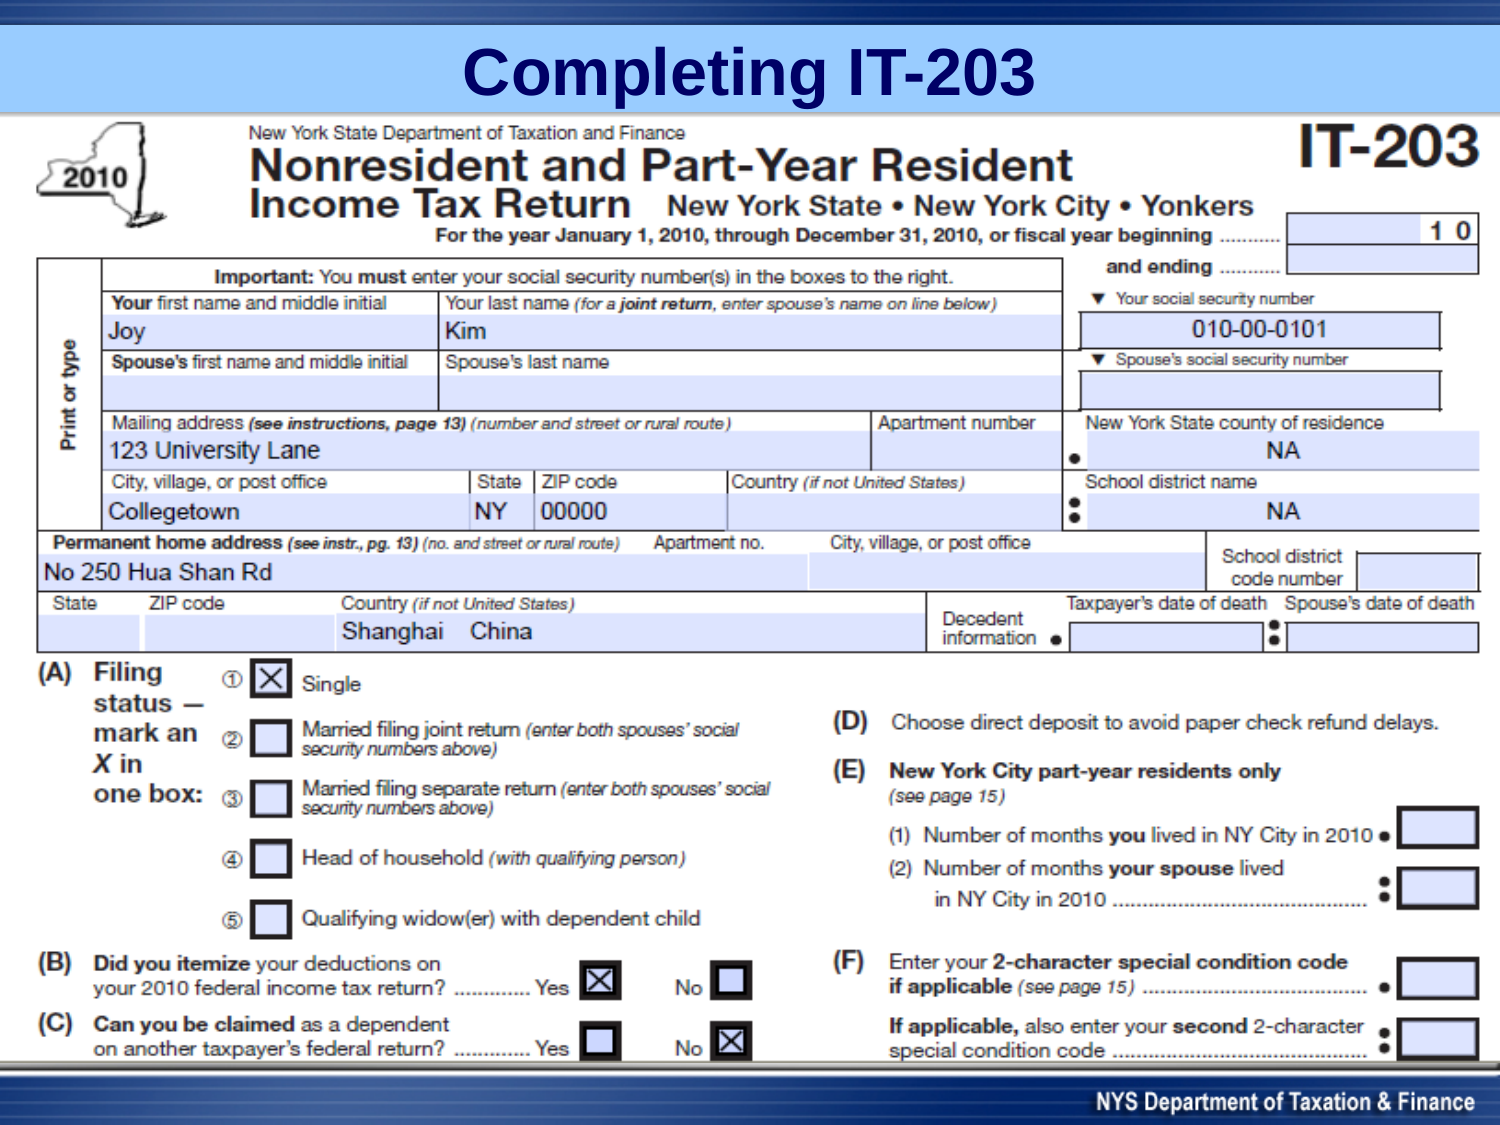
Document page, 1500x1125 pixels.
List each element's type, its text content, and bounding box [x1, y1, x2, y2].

picture [0, 112, 1500, 1125]
title Completing IT-203 [0, 24, 1500, 112]
picture [0, 0, 1500, 24]
